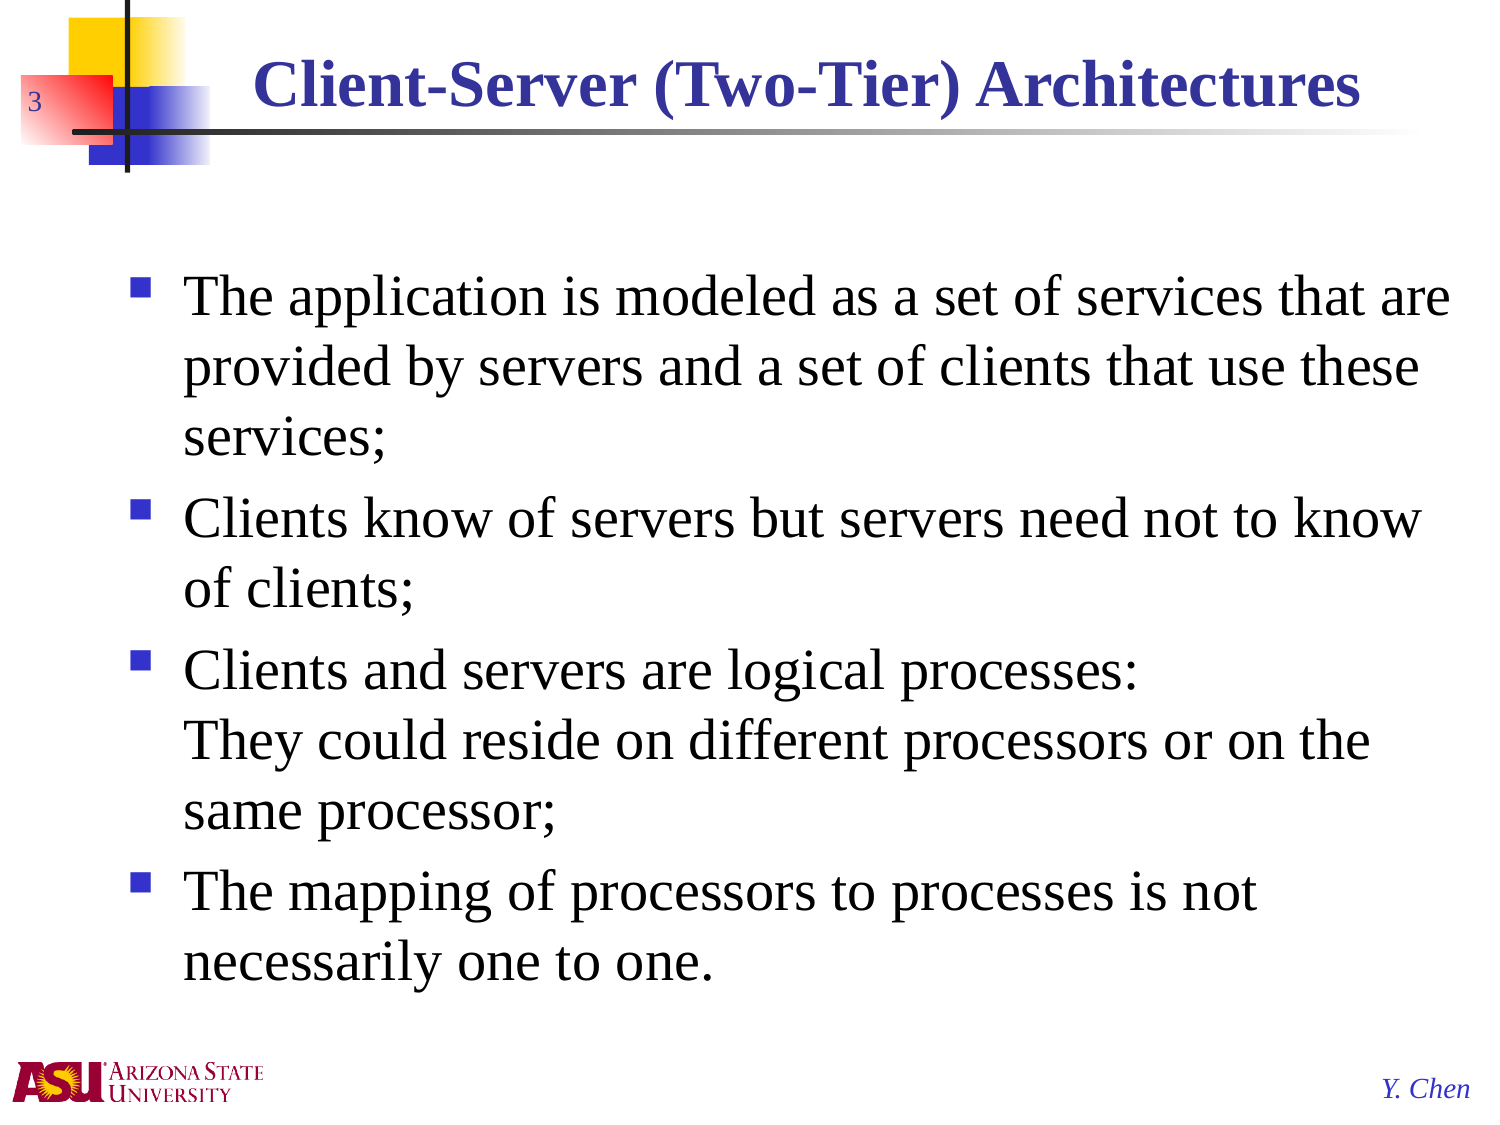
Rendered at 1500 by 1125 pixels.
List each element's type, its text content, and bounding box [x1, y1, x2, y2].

slide_number 3 [12, 49, 237, 126]
title Client-Server (Two-Tier) Architectures [237, 24, 1488, 128]
list The application is modeled as a set of services that are provided by servers and a set of clients that use these services; Clients know of servers but servers need not to know of clients; Clients and servers are logical processes: They could reside on different processors or on the same processor; The mapping of processors to processes is not necessarily one to one. [112, 249, 1469, 1006]
picture [12, 1062, 263, 1102]
